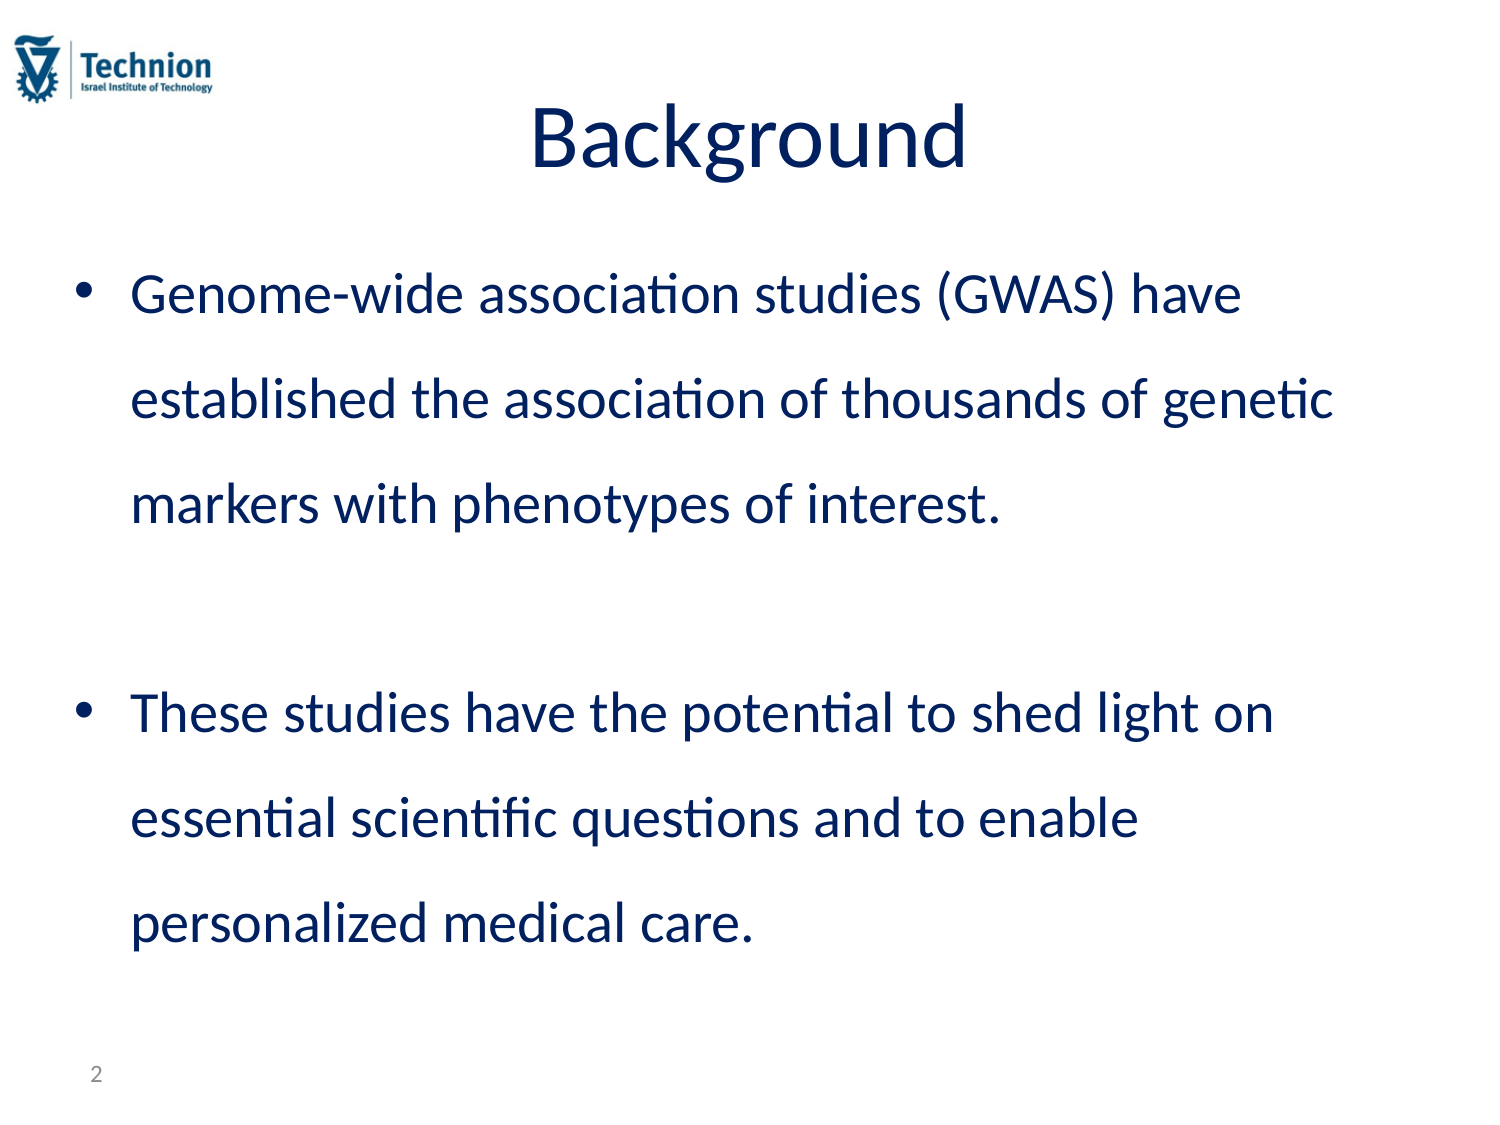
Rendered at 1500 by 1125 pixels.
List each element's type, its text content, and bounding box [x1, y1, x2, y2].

list Genome-wide association studies (GWAS) have established the association of thousands of genetic markers with phenotypes of interest. These studies have the potential to shed light on essential scientific questions and to enable personalized medical care. [59, 212, 1440, 1015]
slide_number 2 [75, 1042, 425, 1103]
picture [0, 6, 231, 146]
title Background [75, 36, 1425, 212]
